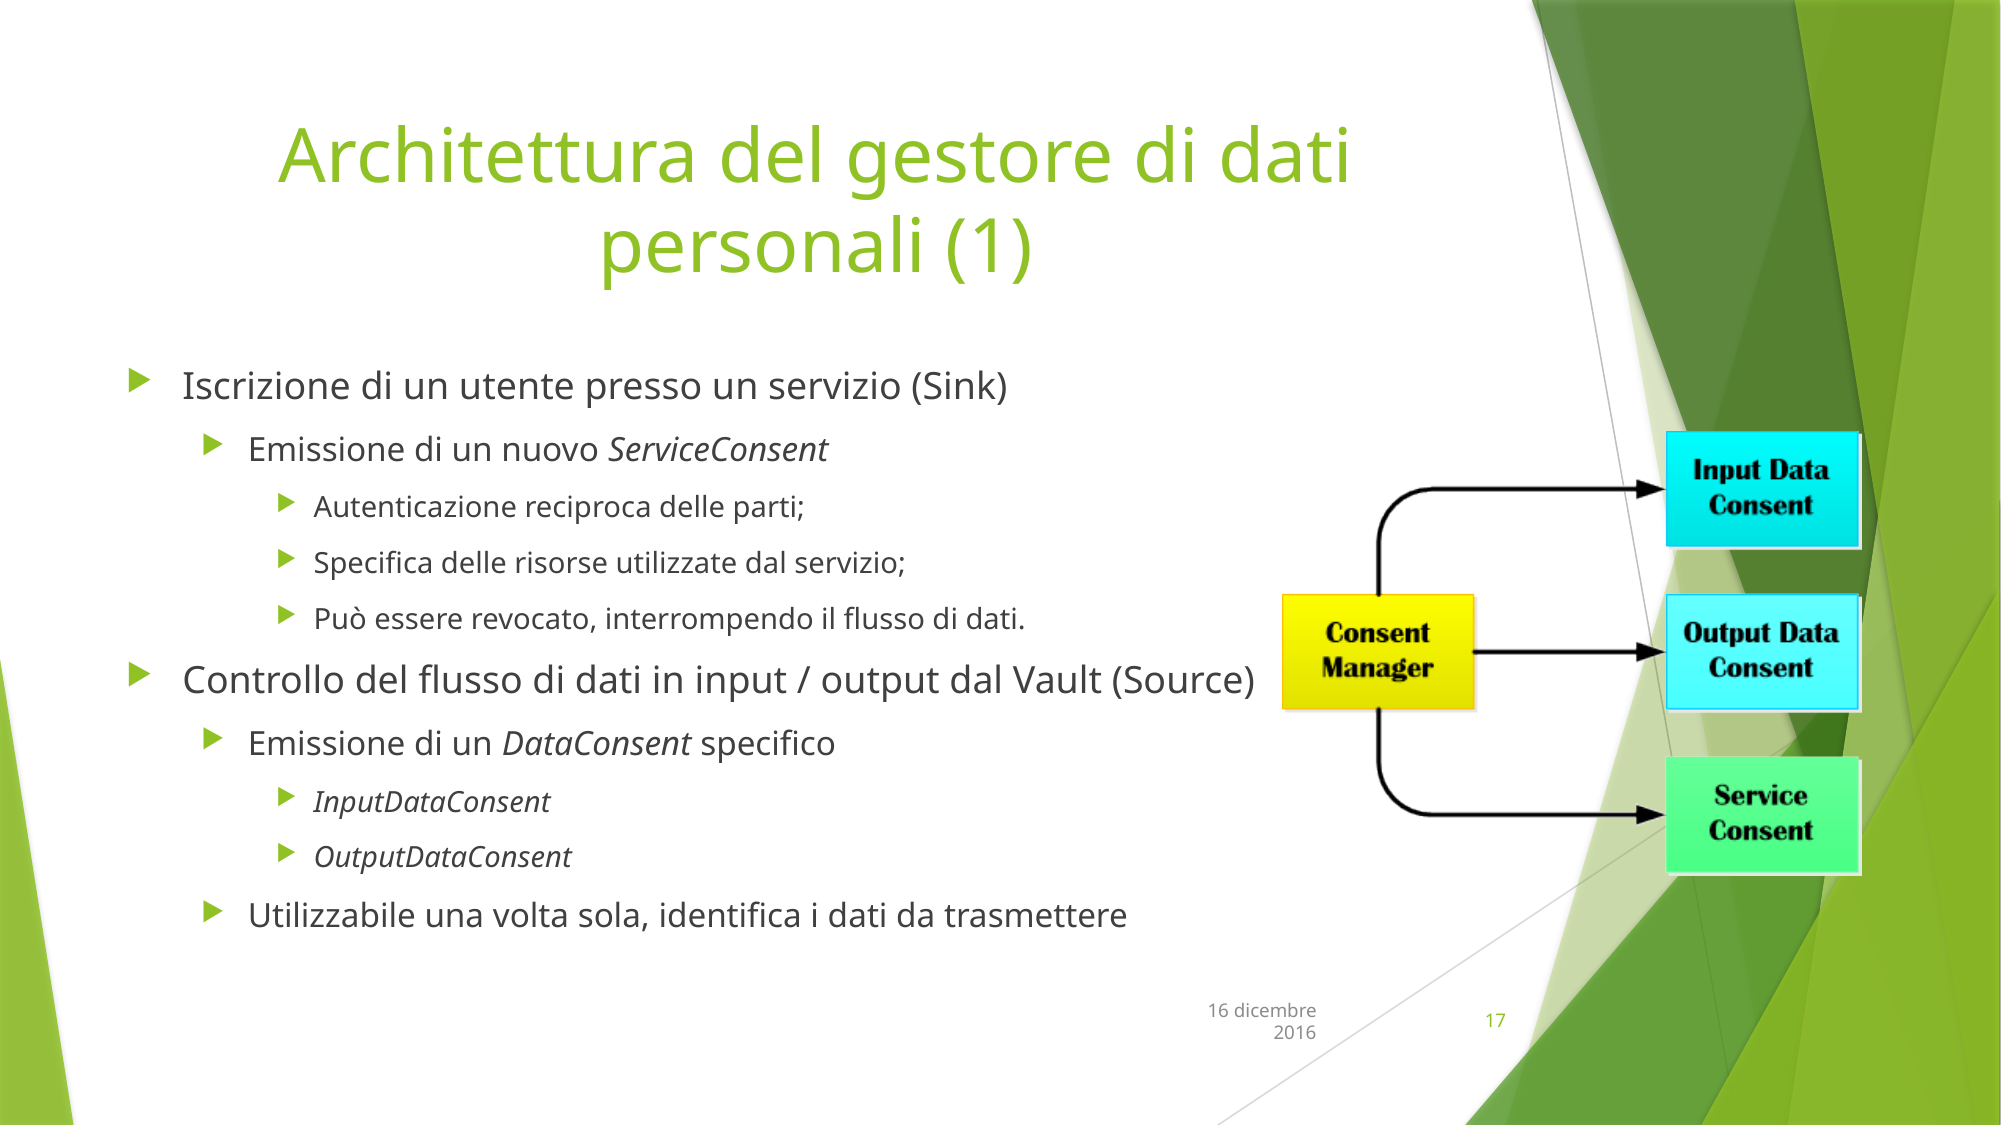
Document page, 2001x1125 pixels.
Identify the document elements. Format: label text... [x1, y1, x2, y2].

title Architettura del gestore di dati personali (1) [111, 99, 1522, 317]
slide_number 17 [1409, 991, 1522, 1051]
picture [1282, 431, 1862, 877]
list Iscrizione di un utente presso un servizio (Sink) Emissione di un nuovo ServiceConsent Autenticazione reciproca delle parti; Specifica delle risorse utilizzate dal servizio; Può essere revocato, interrompendo il flusso di dati. Controllo del flusso di dati in input / output dal Vault (Source) Emissione di un DataConsent specifico InputDataConsent OutputDataConsent Utilizzabile una volta sola, identifica i dati da trasmettere [111, 354, 1283, 992]
slide_number 16 dicembre 2016 [1181, 991, 1332, 1051]
